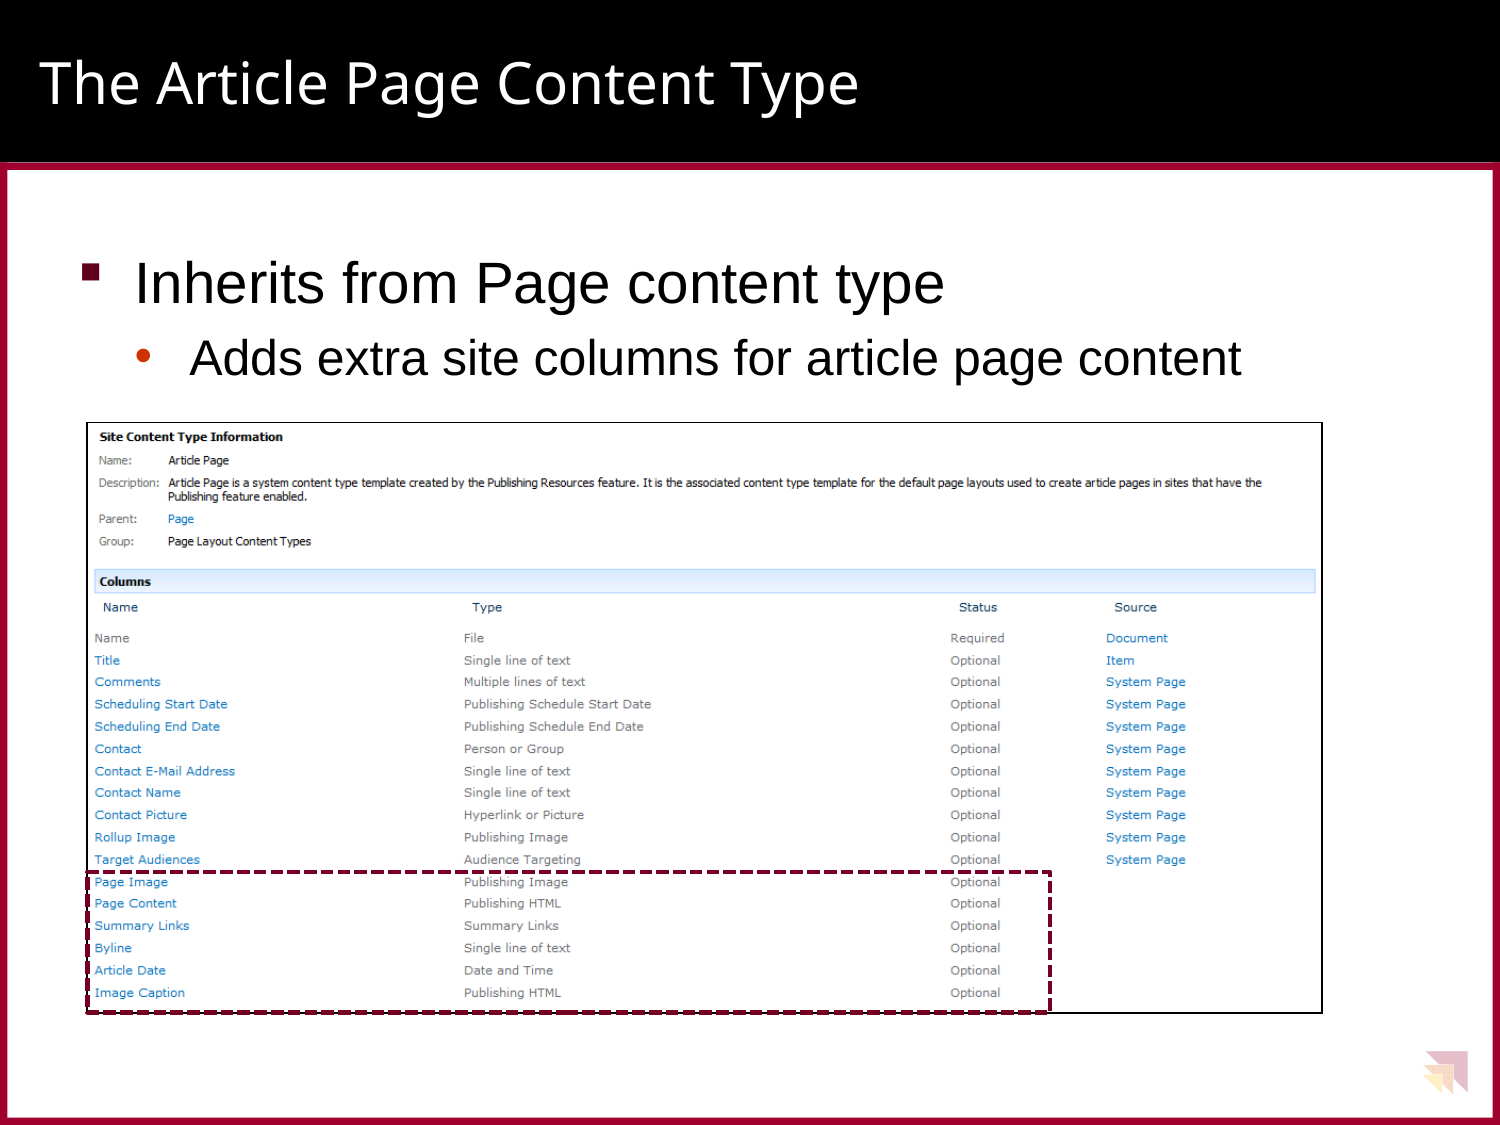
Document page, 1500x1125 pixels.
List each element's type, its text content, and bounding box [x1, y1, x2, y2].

picture [87, 422, 1322, 1013]
title The Article Page Content Type [24, 12, 1438, 150]
list Inherits from Page content type Adds extra site columns for article page content [62, 237, 1438, 1088]
